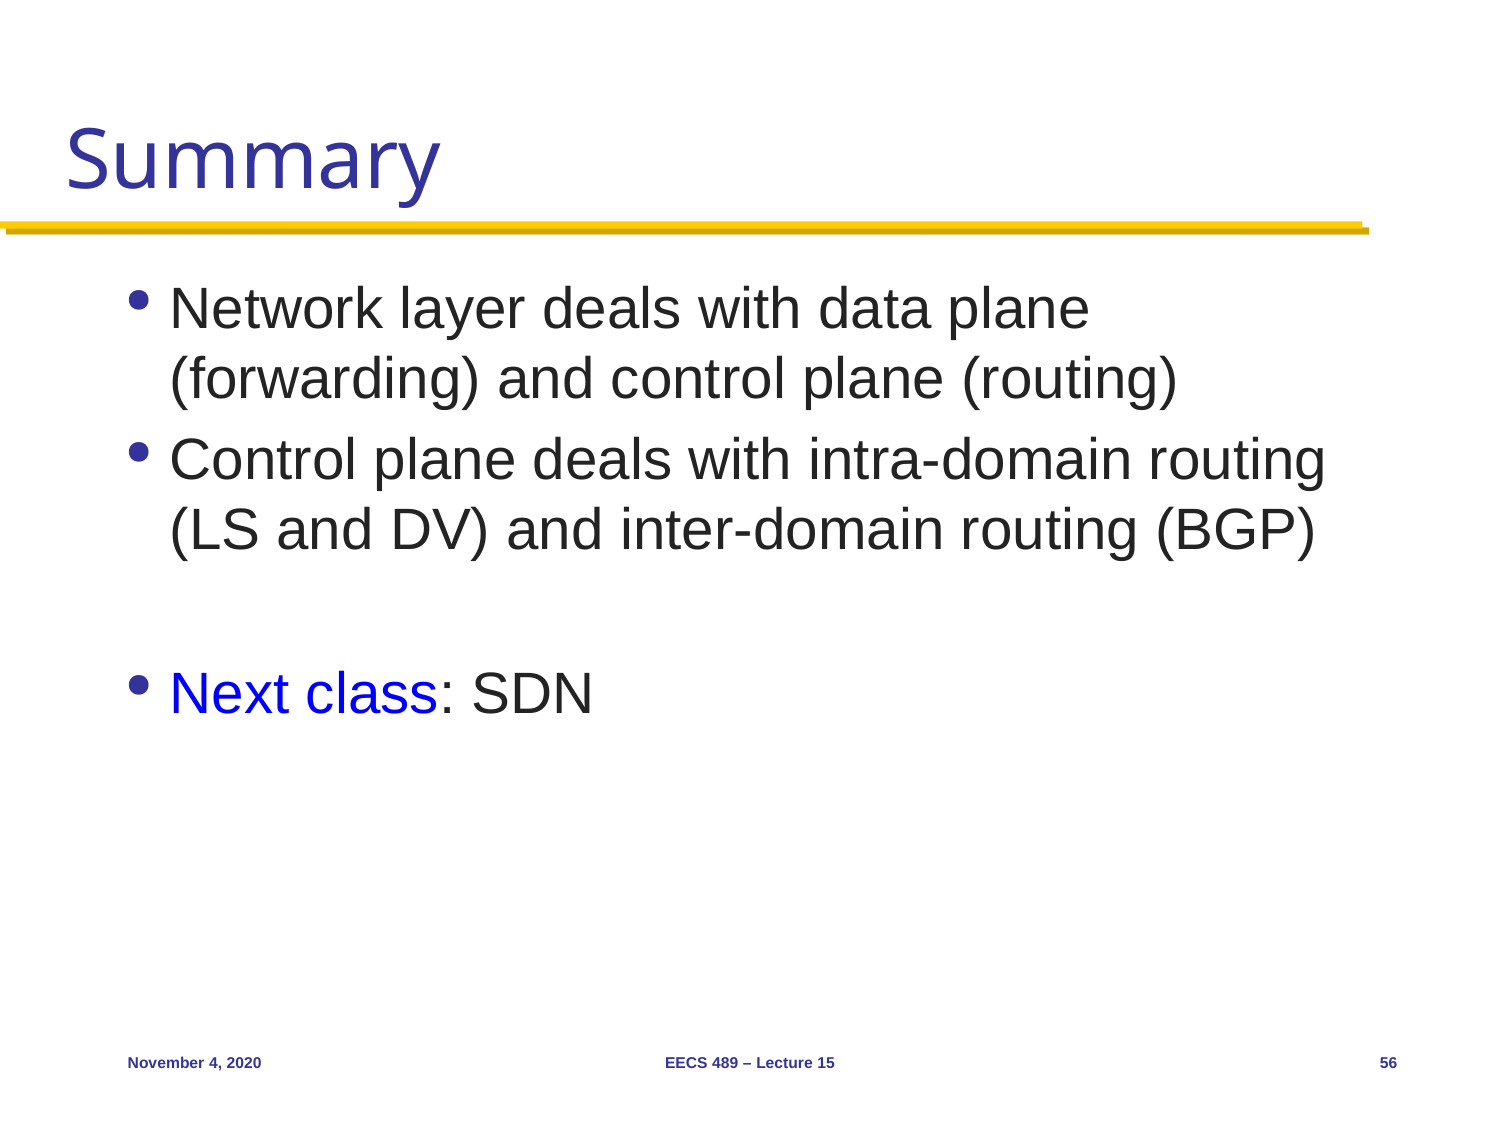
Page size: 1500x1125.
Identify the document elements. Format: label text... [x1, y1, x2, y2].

title Summary [49, 24, 1451, 213]
footer EECS 489 – Lecture 15 [512, 1024, 988, 1101]
list Network layer deals with data plane (forwarding) and control plane (routing) Control plane deals with intra-domain routing (LS and DV) and inter-domain routing (BGP) Next class: SDN [112, 262, 1413, 988]
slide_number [112, 1024, 426, 1101]
slide_number 56 [1312, 1024, 1413, 1101]
